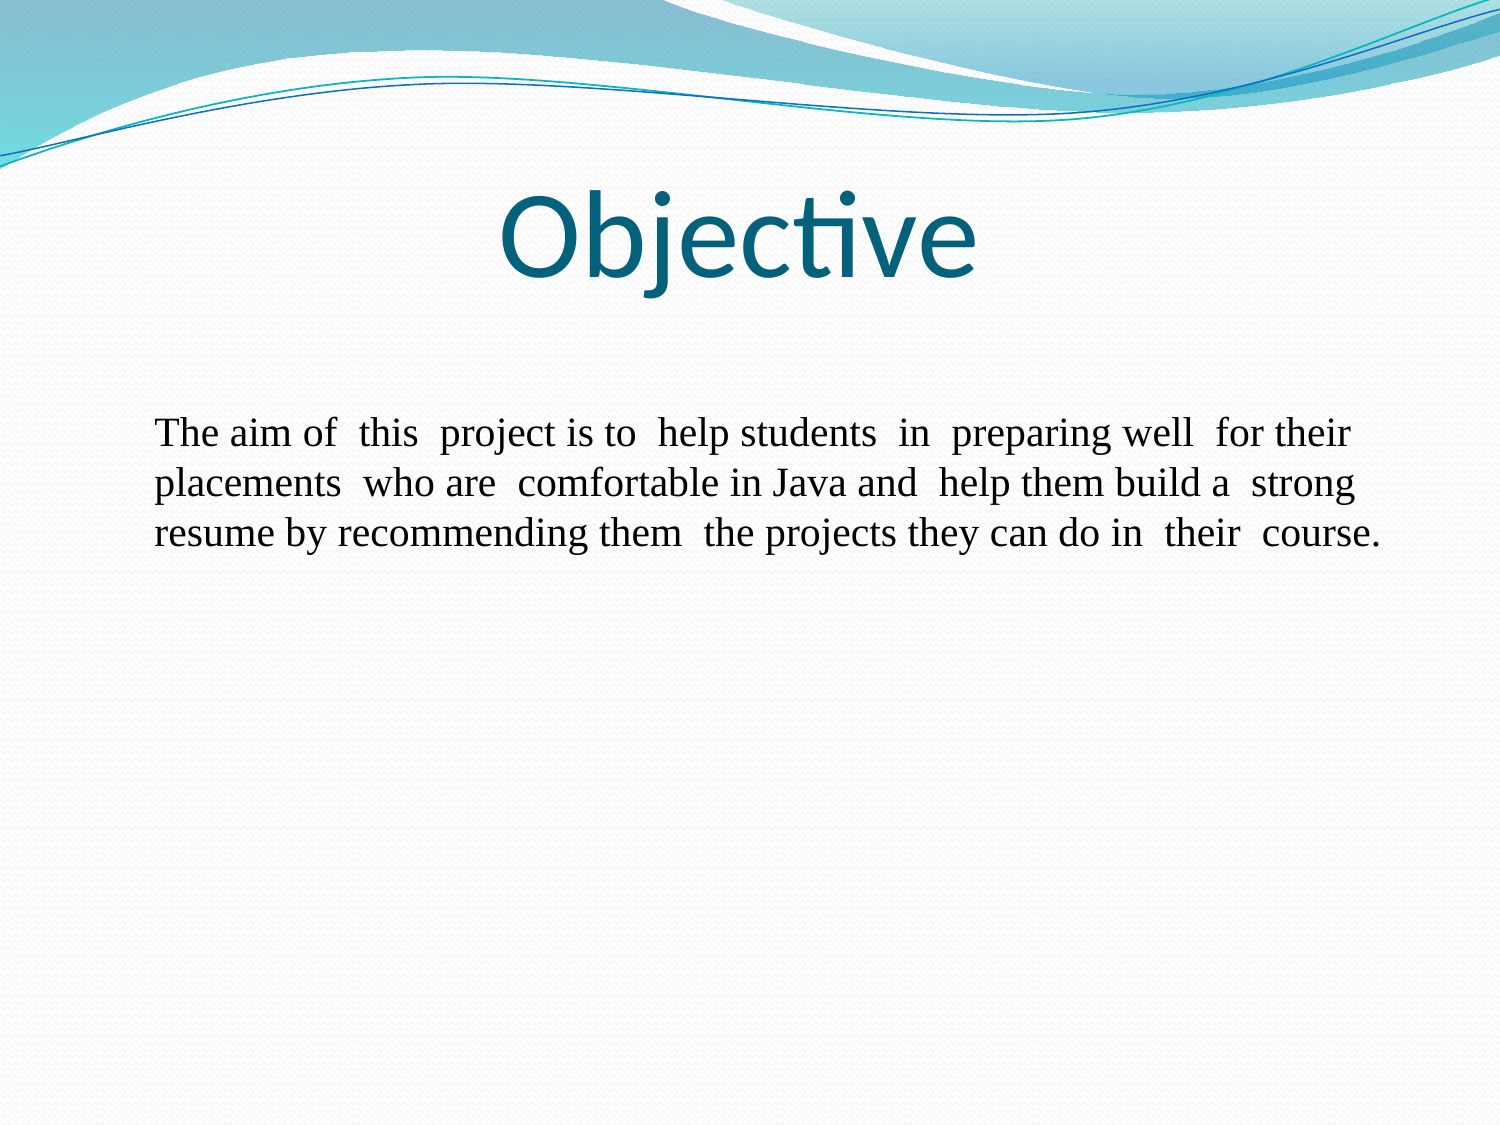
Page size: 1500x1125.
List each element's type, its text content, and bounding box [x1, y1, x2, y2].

title Objective [75, 115, 1438, 303]
text_box The aim of this project is to help students in preparing well for their placements who are comfortable in Java and help them build a strong resume by recommending them the projects they can do in their course. [139, 397, 1398, 612]
